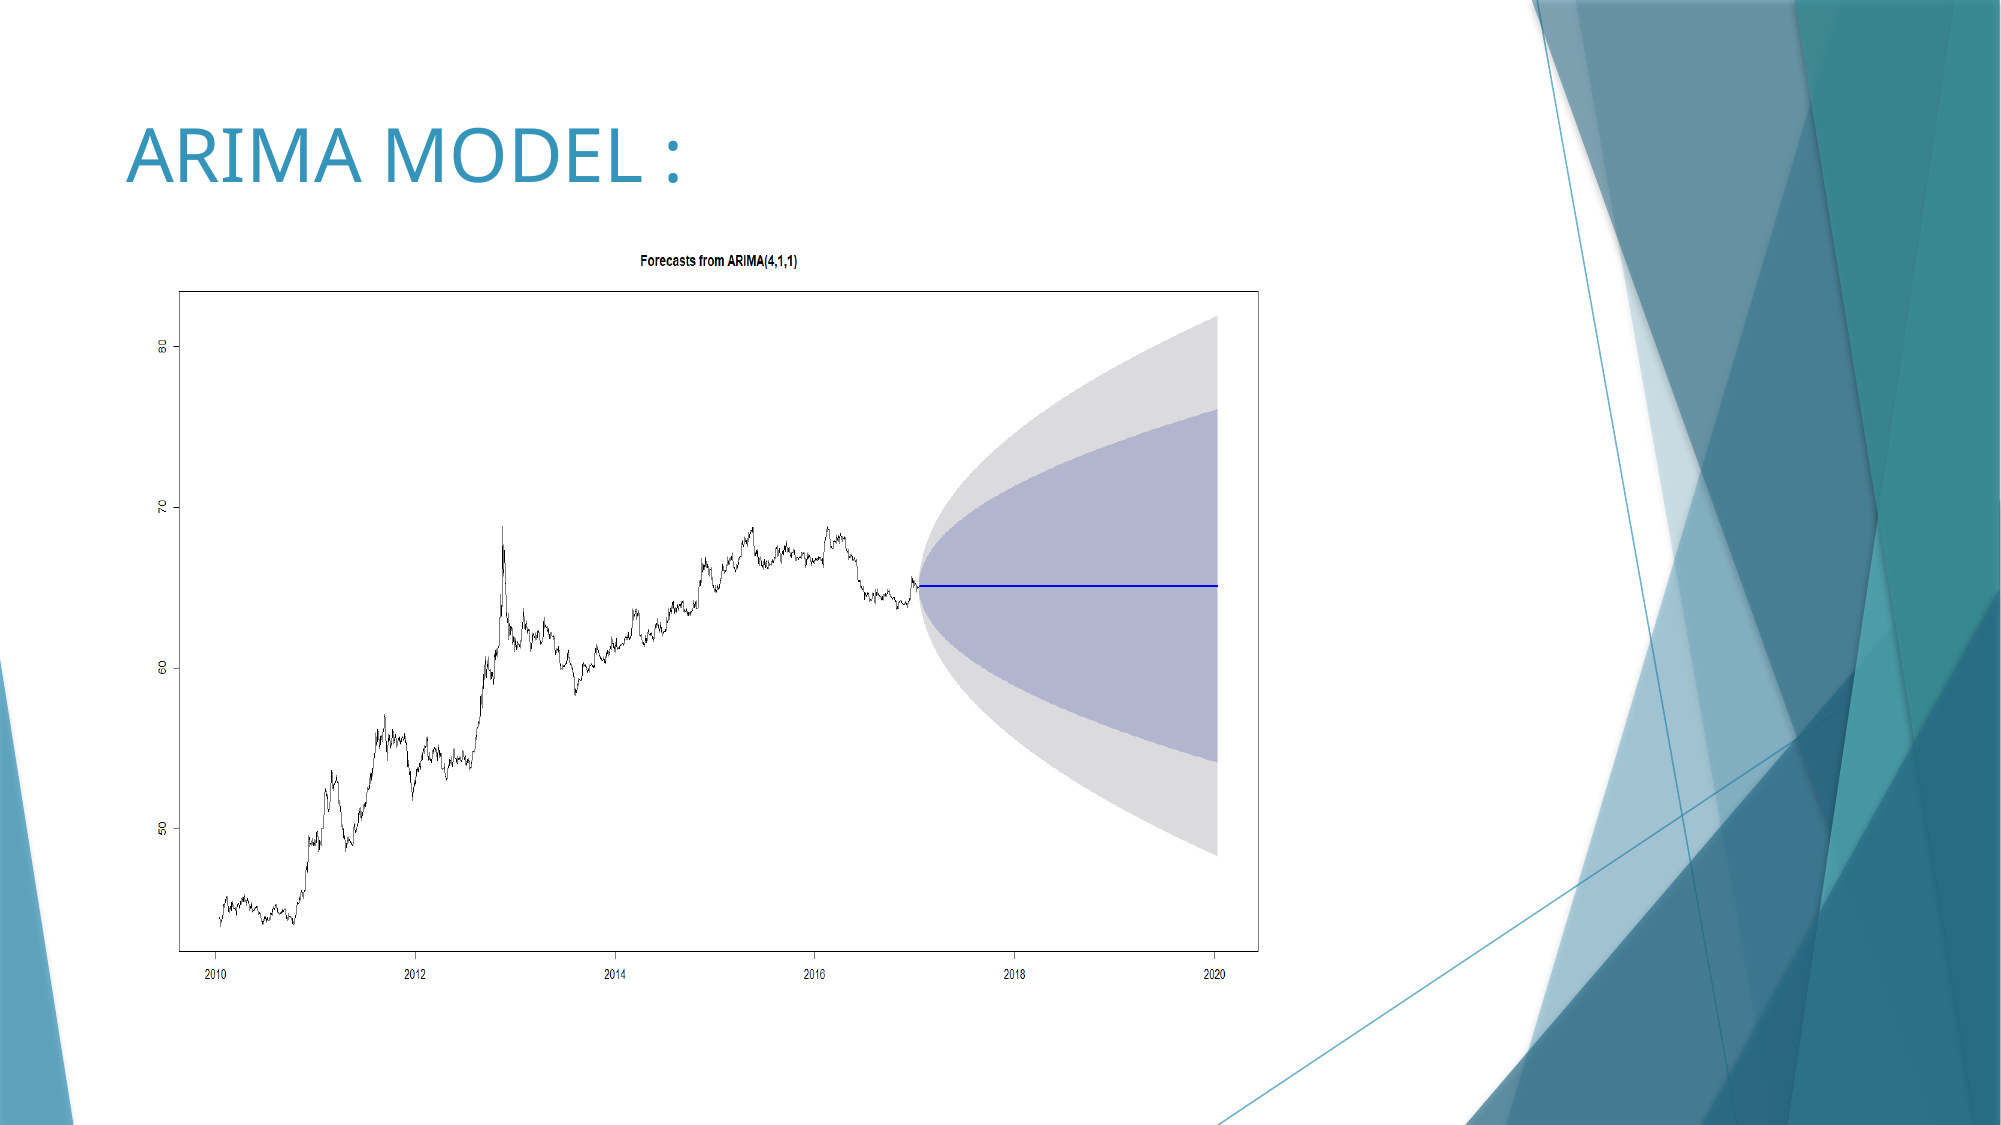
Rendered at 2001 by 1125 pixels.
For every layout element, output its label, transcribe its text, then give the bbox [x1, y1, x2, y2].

picture [131, 227, 1282, 1029]
title ARIMA MODEL : [111, 99, 1522, 317]
